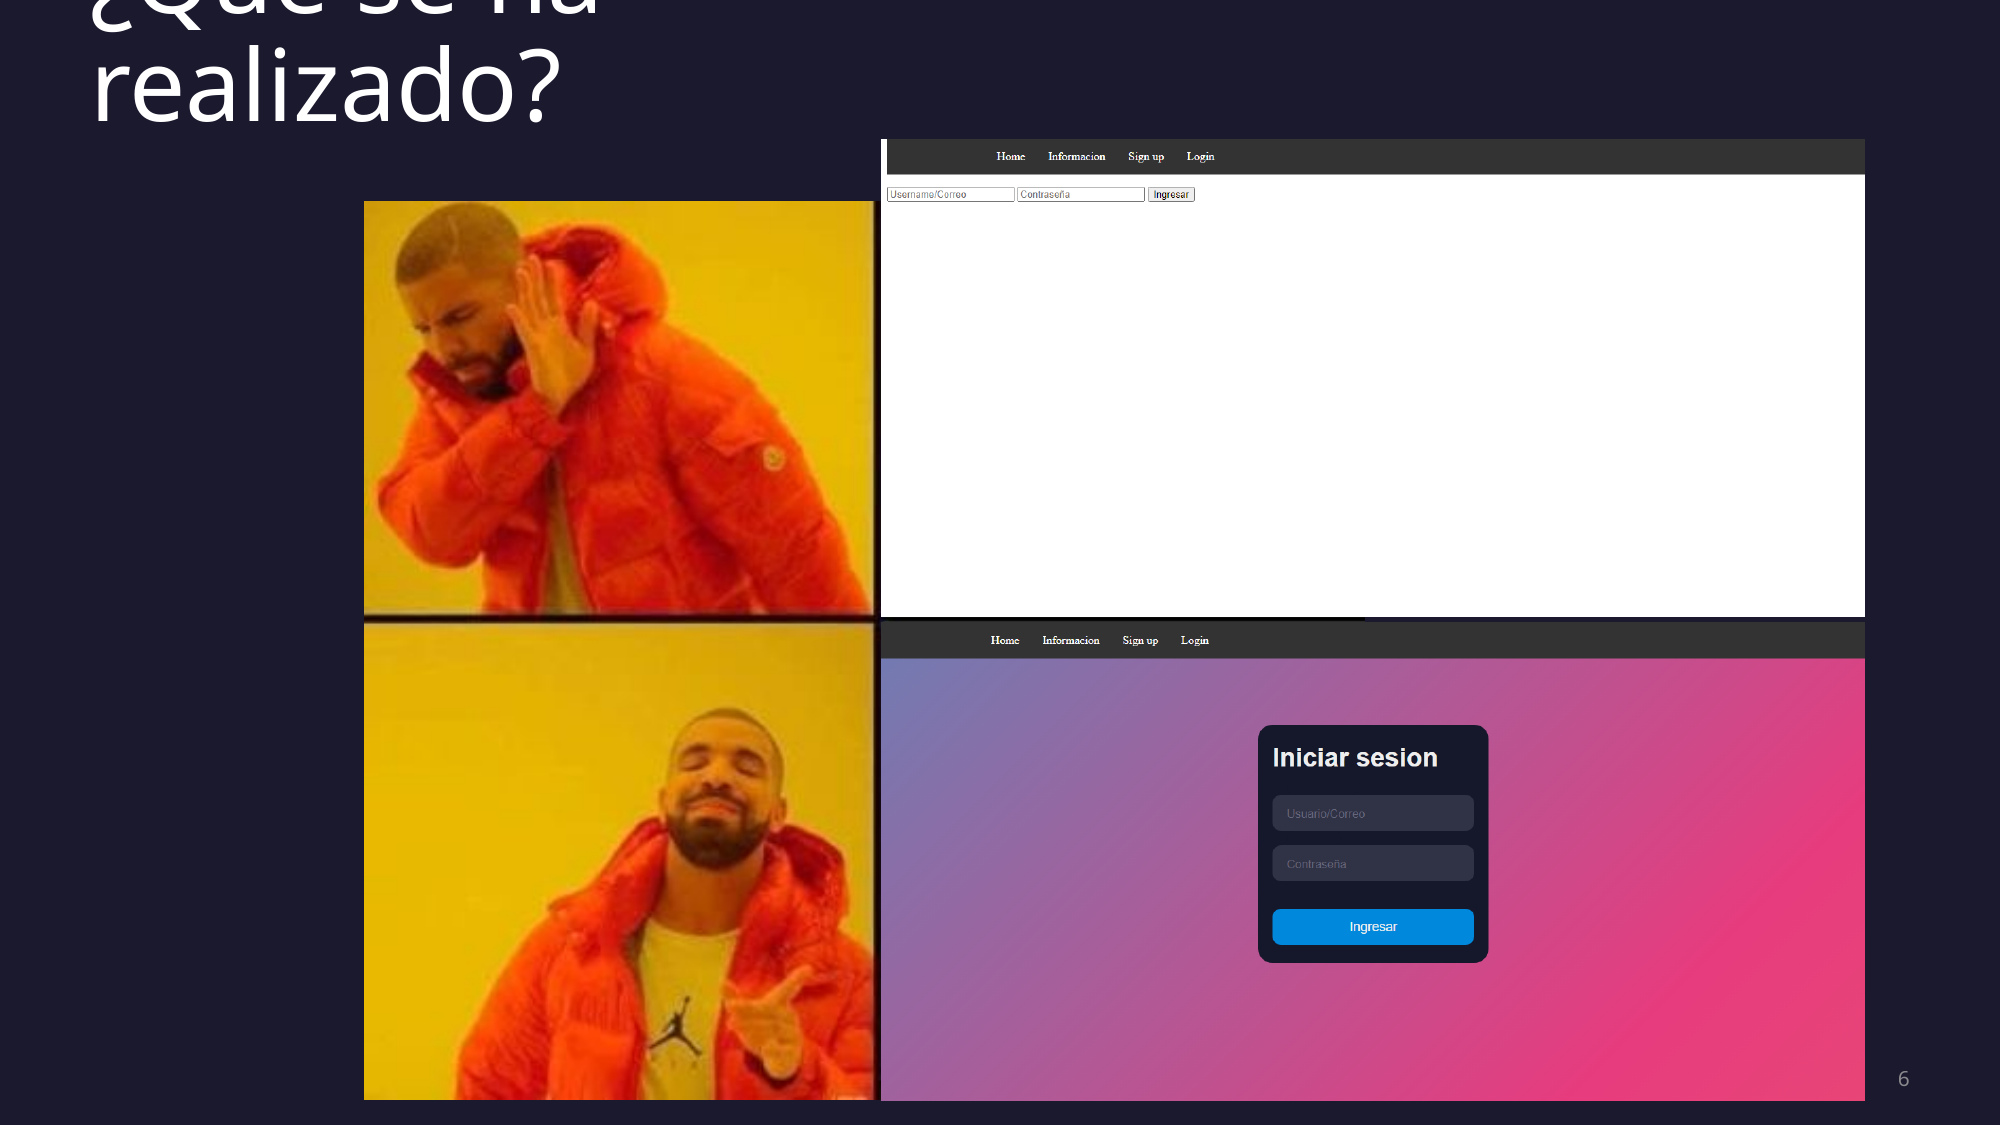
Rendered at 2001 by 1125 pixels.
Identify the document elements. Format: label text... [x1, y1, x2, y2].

slide_number 6 [1865, 1067, 1910, 1093]
title ¿Qué se ha realizado? [90, 22, 1077, 144]
picture [364, 139, 1865, 1101]
